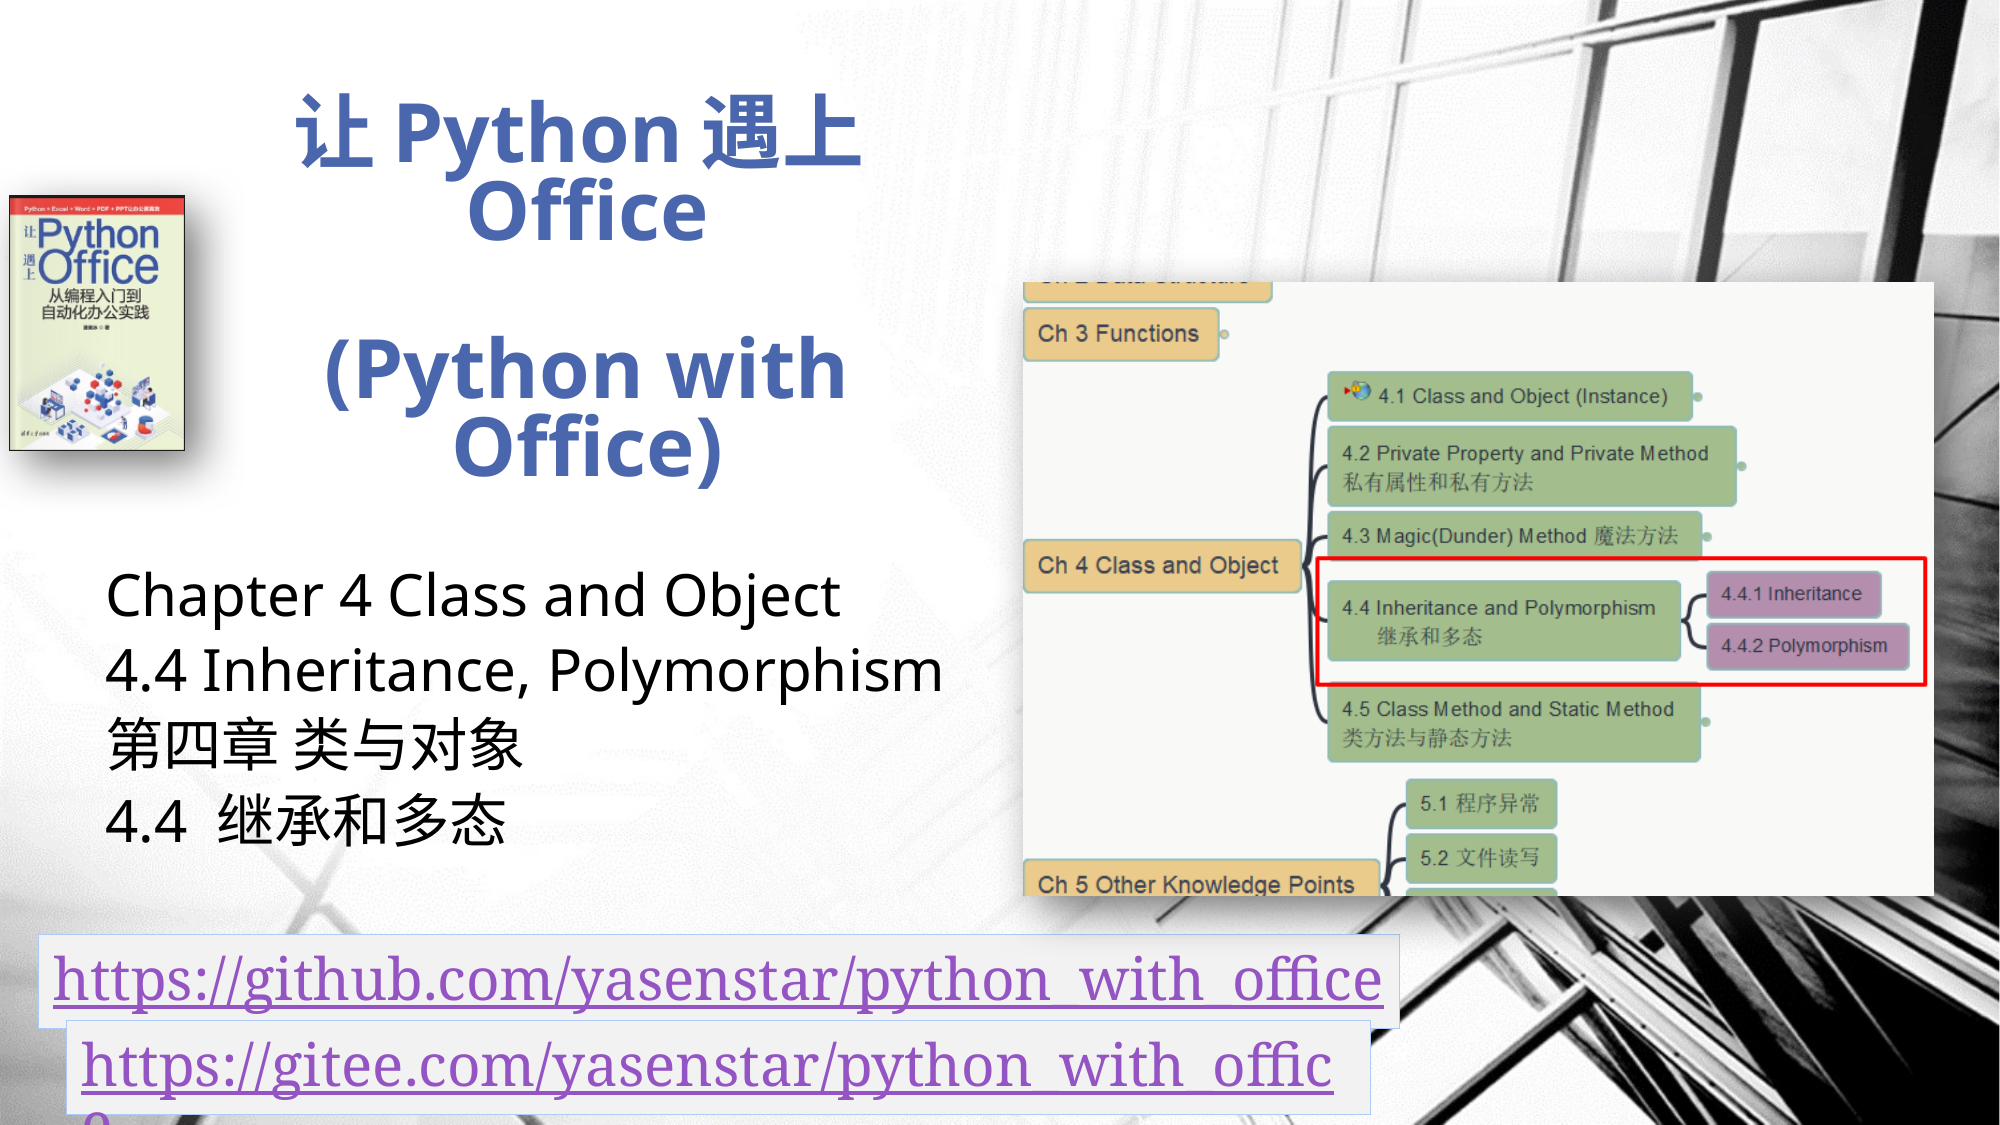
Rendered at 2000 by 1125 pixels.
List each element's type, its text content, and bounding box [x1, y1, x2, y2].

text_box https://gitee.com/yasenstar/python_with_office [66, 1020, 1371, 1115]
subtitle Chapter 4 Class and Object 4.4 Inheritance, Polymorphism 第四章 类与对象 4.4 继承和多态 [90, 558, 1000, 917]
picture [0, 0, 2000, 1125]
title 让Python遇上Office (Python with Office) [174, 87, 1000, 500]
text_box https://github.com/yasenstar/python_with_office [38, 934, 1400, 1029]
